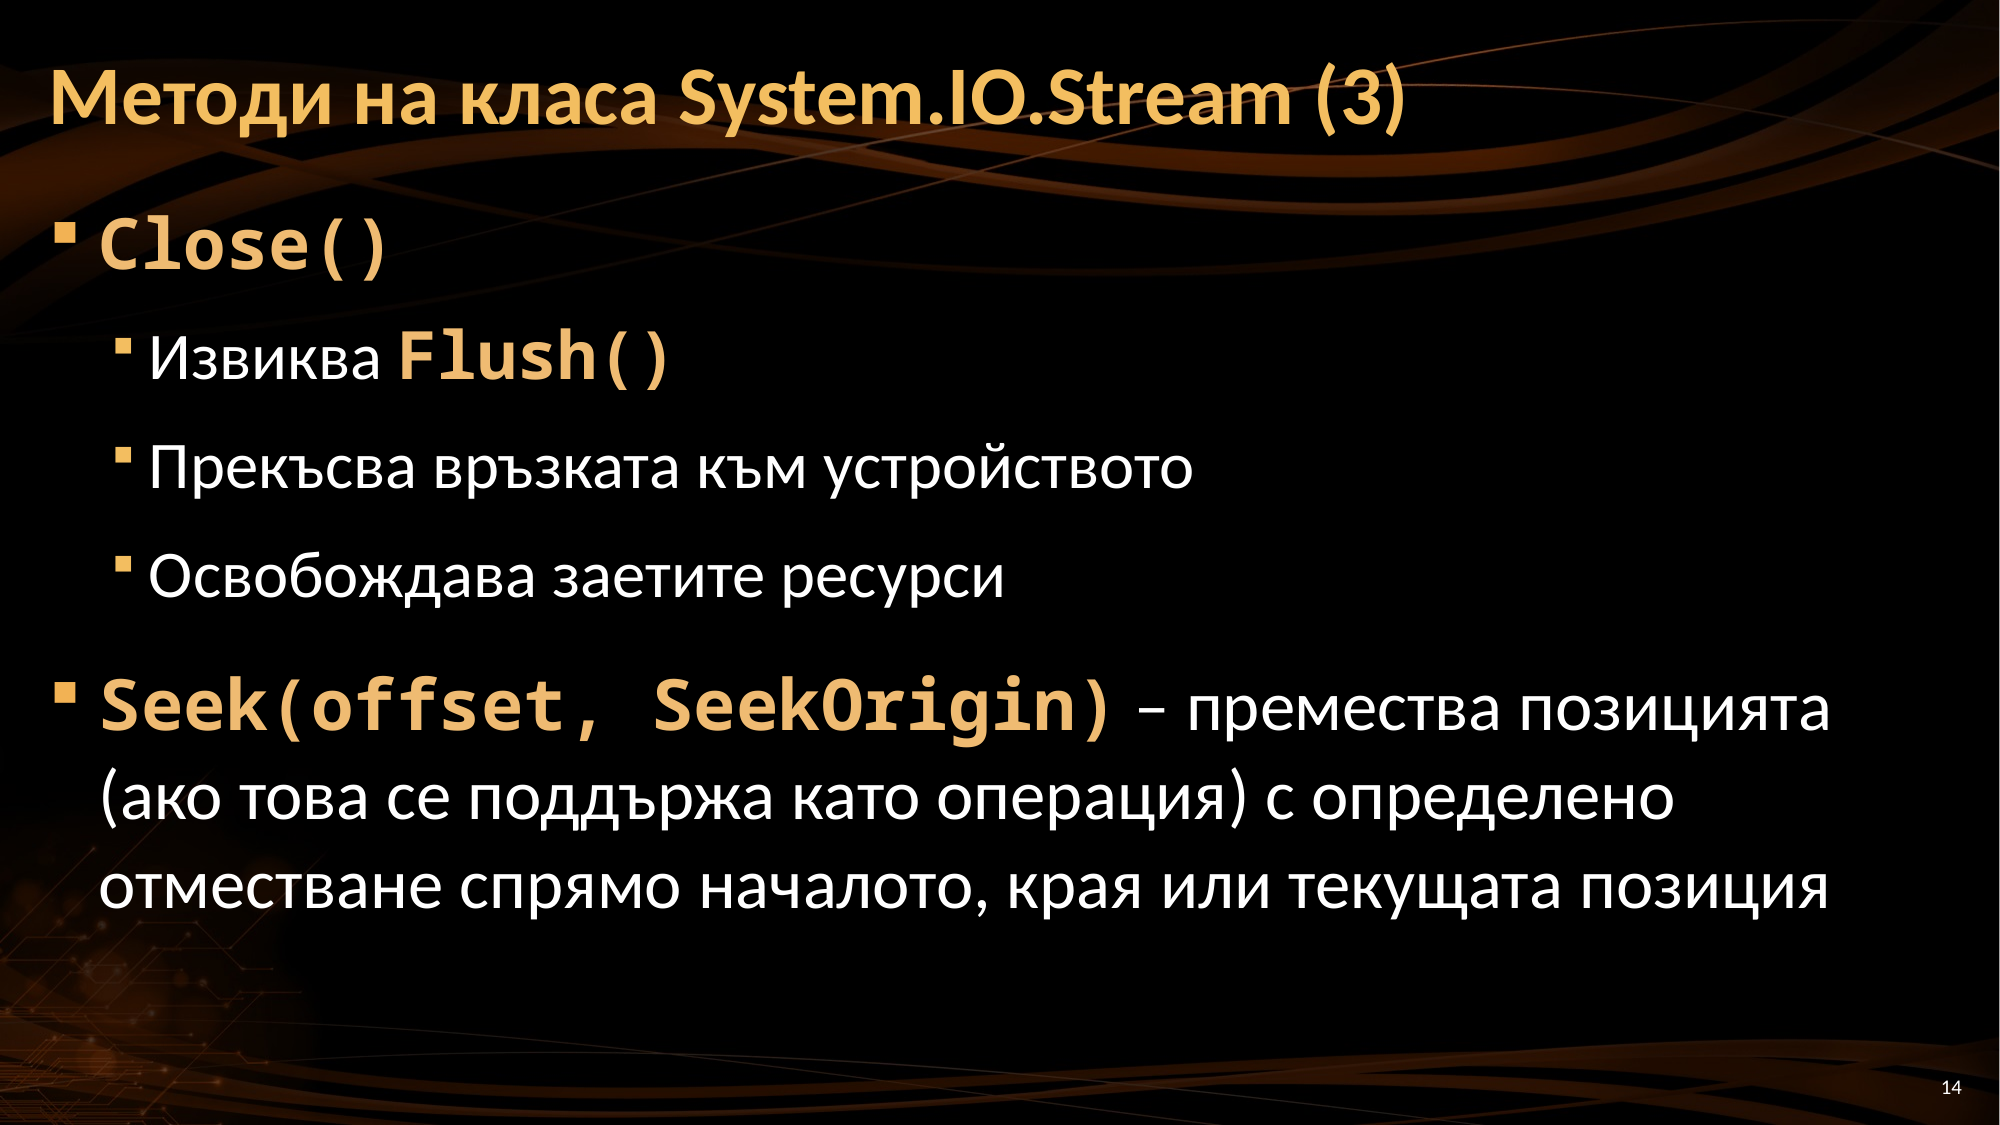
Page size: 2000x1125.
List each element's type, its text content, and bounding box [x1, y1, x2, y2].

title Методи на класа System.IO.Stream (3) [30, 6, 1602, 189]
slide_number 14 [1897, 1070, 1968, 1103]
list Close() Извиква Flush() Прекъсва връзката към устройството Освобождава заетите ресурси Seek(offset, SeekOrigin) – премества позицията (ако това се поддържа като операция) с определено отместване спрямо началото, края или текущата позиция [31, 188, 1968, 1103]
picture [0, 0, 2000, 1125]
